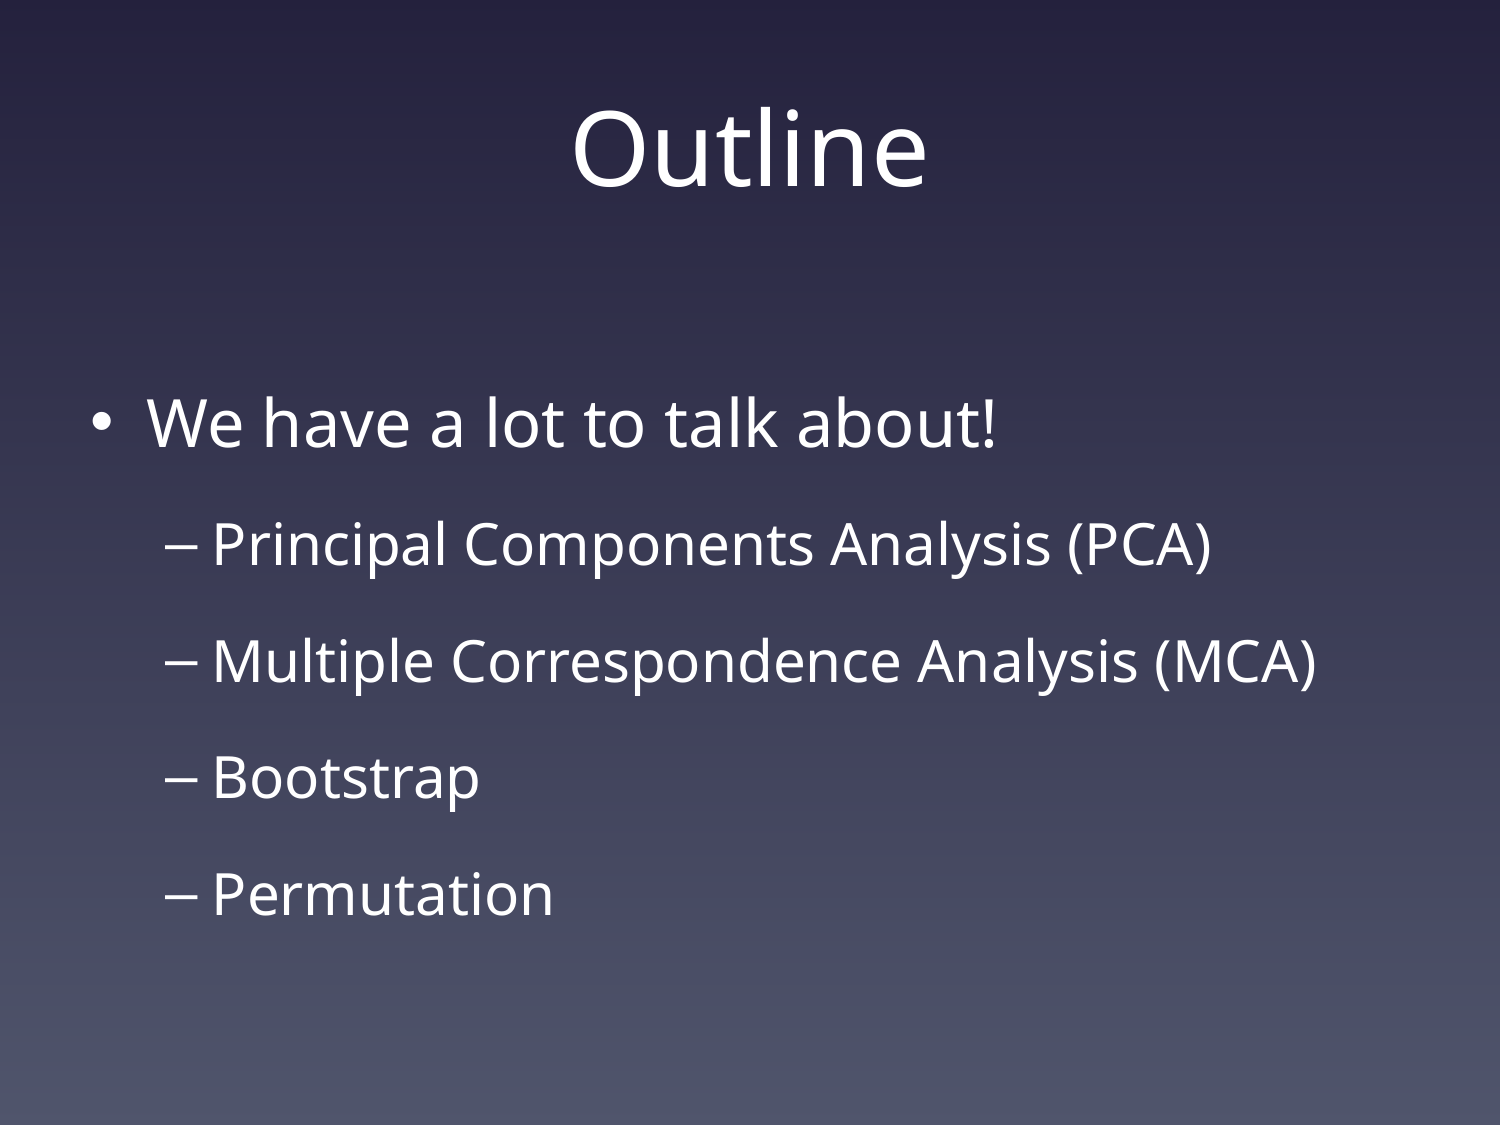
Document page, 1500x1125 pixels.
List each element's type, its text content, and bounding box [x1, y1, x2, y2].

list We have a lot to talk about! Principal Components Analysis (PCA) Multiple Correspondence Analysis (MCA) Bootstrap Permutation [75, 262, 1425, 1005]
title Outline [75, 75, 1425, 262]
